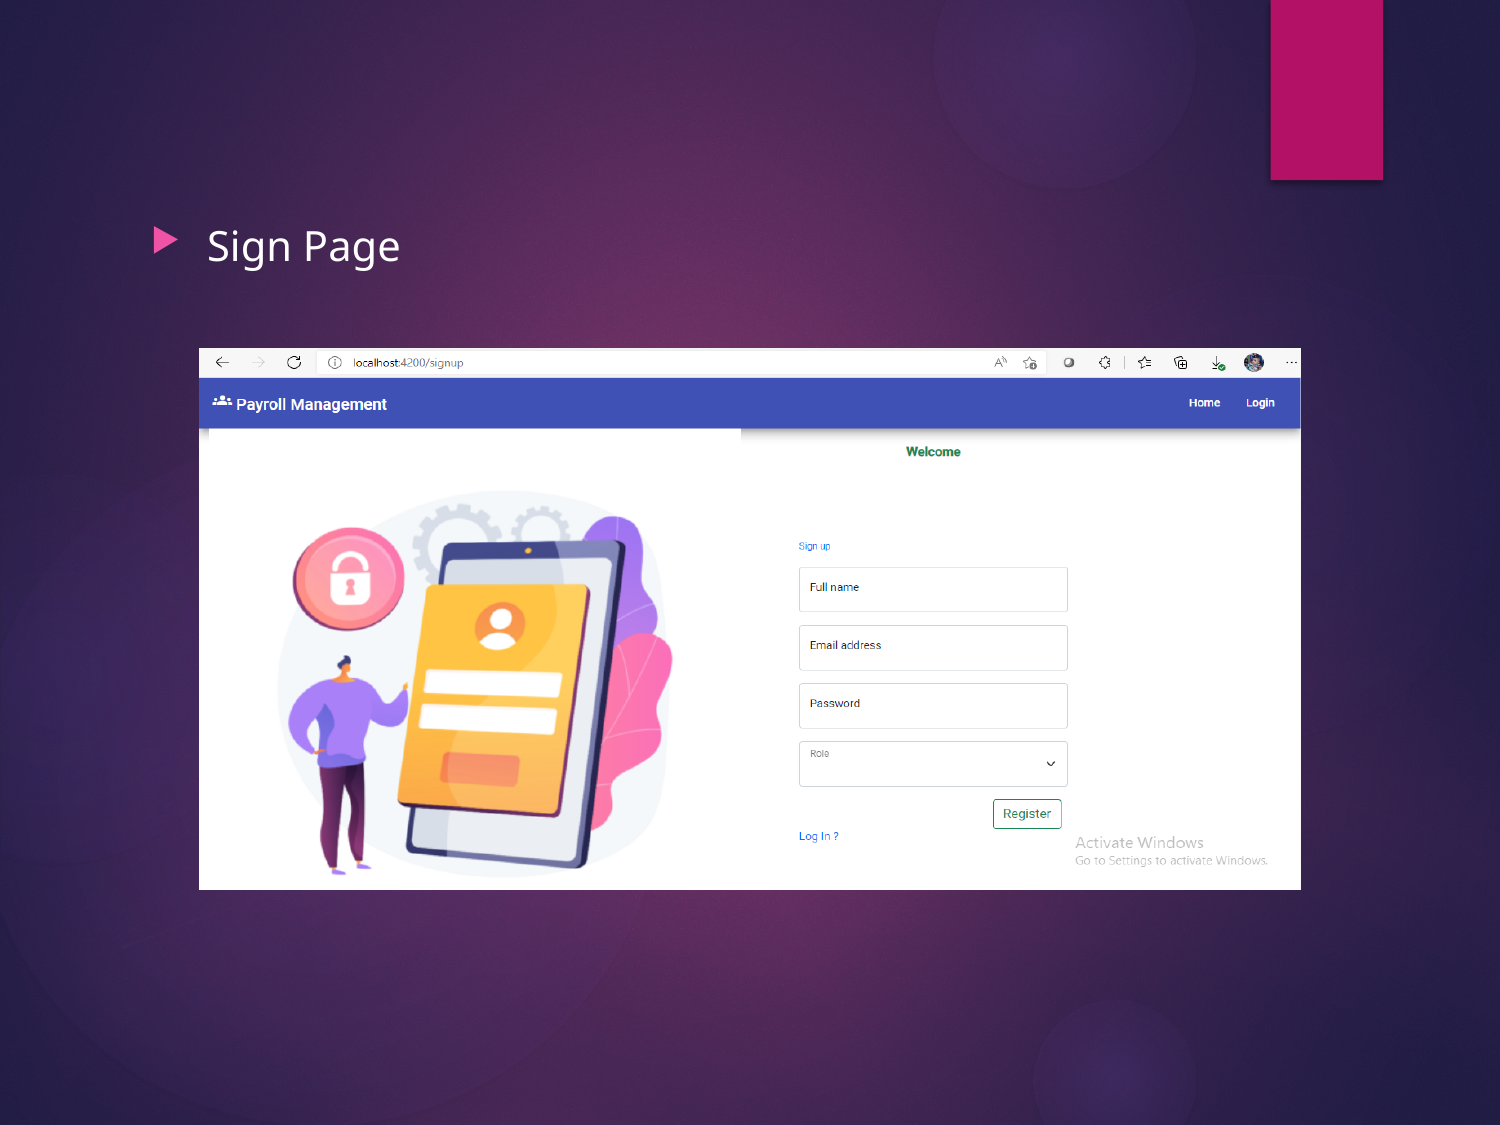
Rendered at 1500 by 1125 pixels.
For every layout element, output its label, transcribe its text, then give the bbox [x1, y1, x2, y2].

picture [199, 347, 1301, 890]
list Sign Page [135, 212, 1237, 1025]
